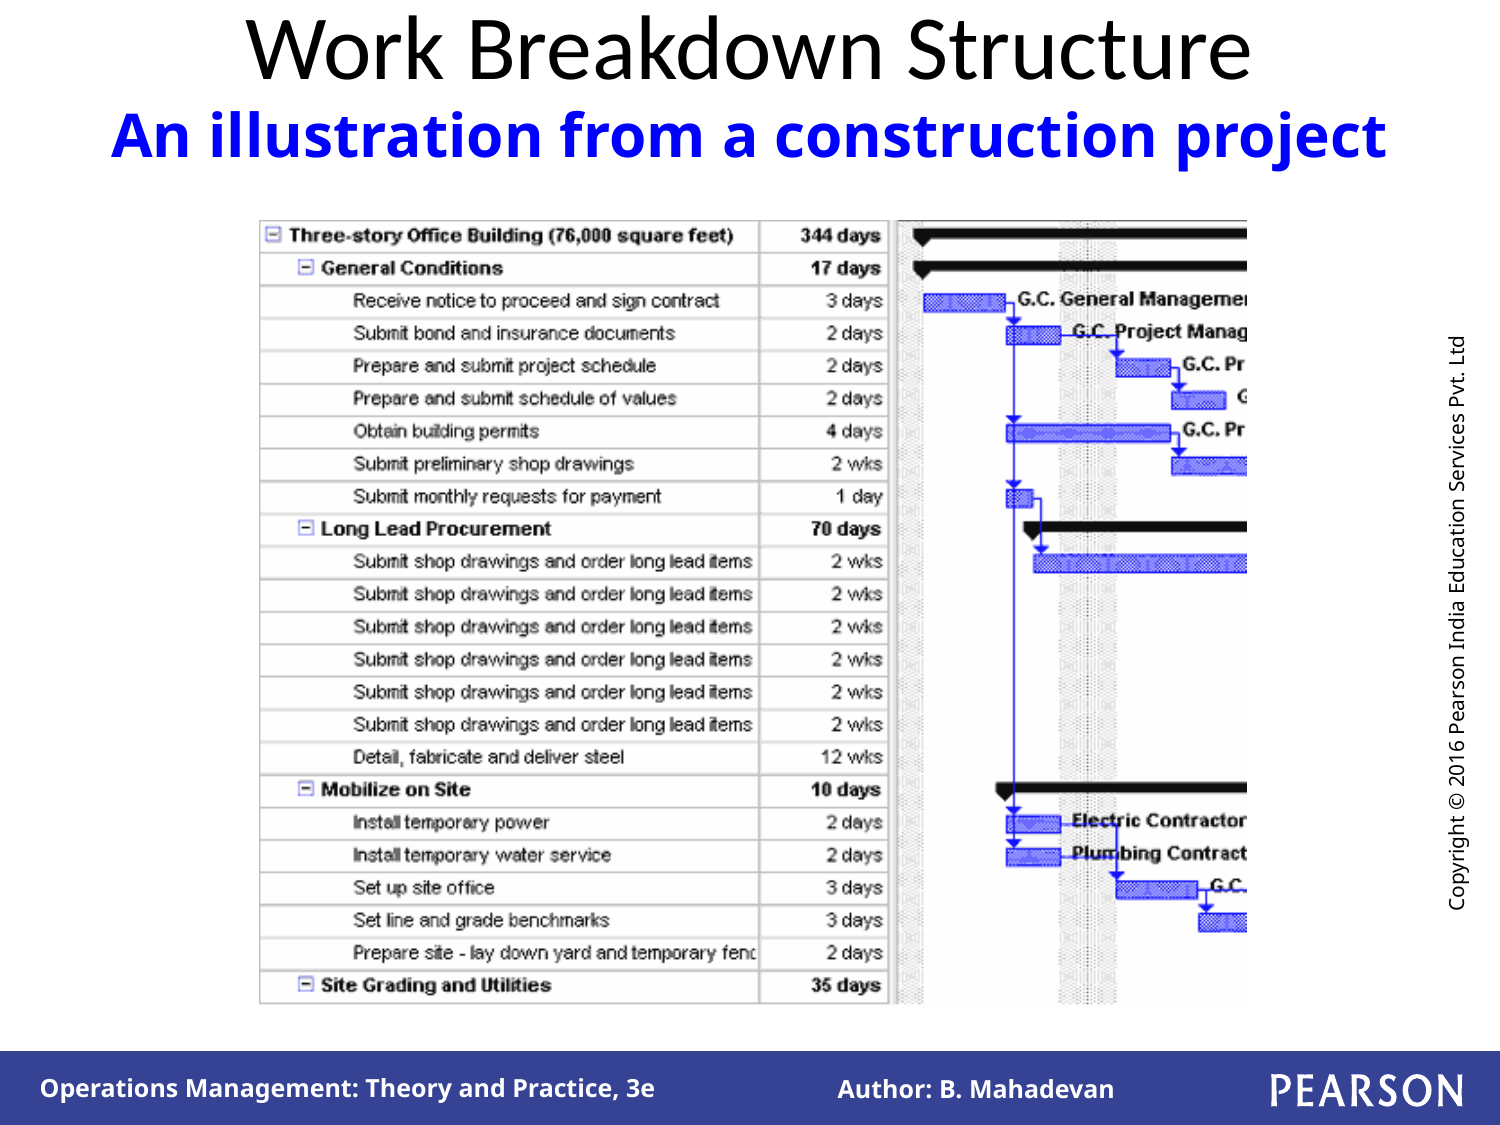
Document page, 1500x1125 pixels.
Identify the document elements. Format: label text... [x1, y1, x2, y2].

title Work Breakdown Structure An illustration from a construction project [75, 0, 1425, 168]
picture [259, 219, 1248, 1011]
